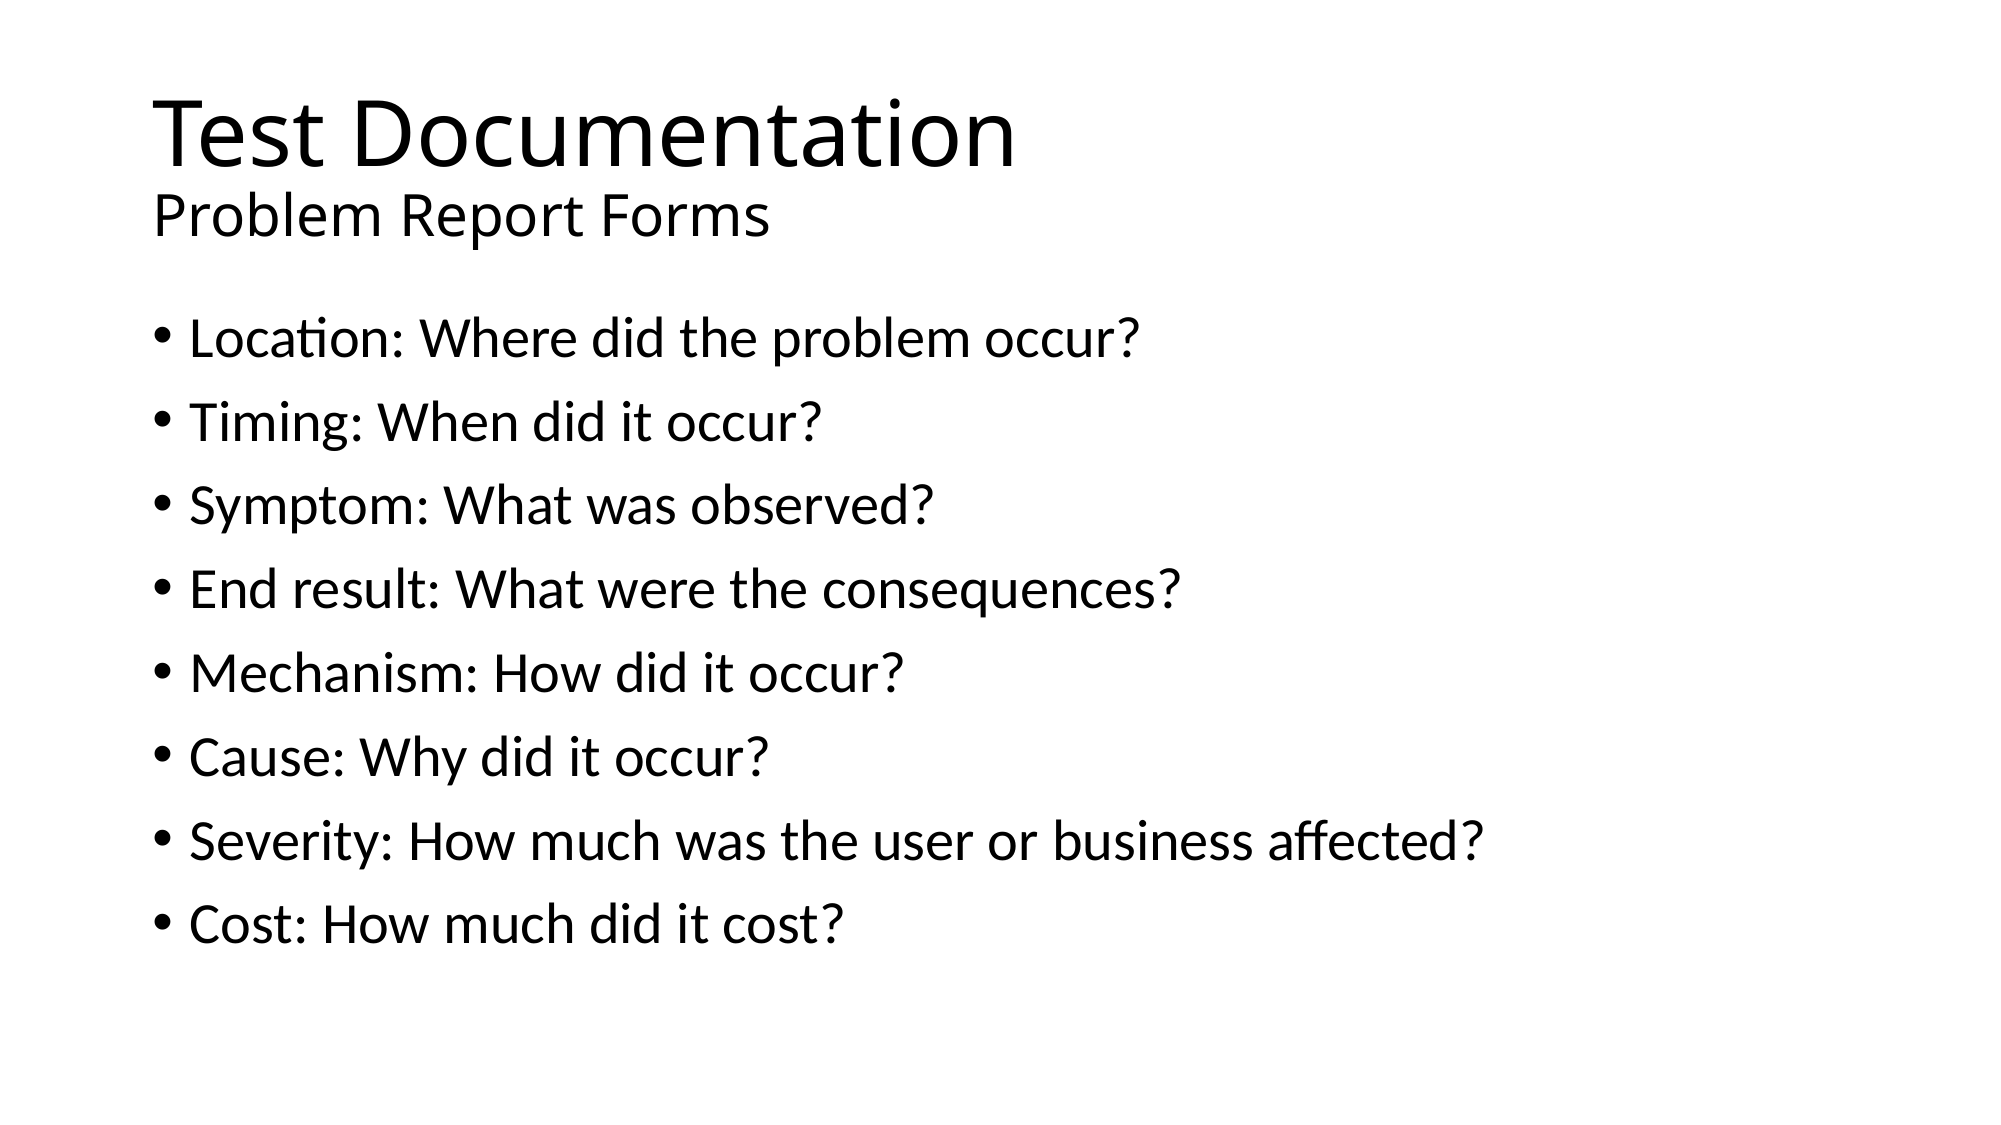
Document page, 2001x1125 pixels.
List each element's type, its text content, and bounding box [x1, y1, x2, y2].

list Location: Where did the problem occur? Timing: When did it occur? Symptom: What was observed? End result: What were the consequences? Mechanism: How did it occur? Cause: Why did it occur? Severity: How much was the user or business affected? Cost: How much did it cost? [137, 299, 1863, 1014]
title Test Documentation Problem Report Forms [137, 59, 1863, 278]
